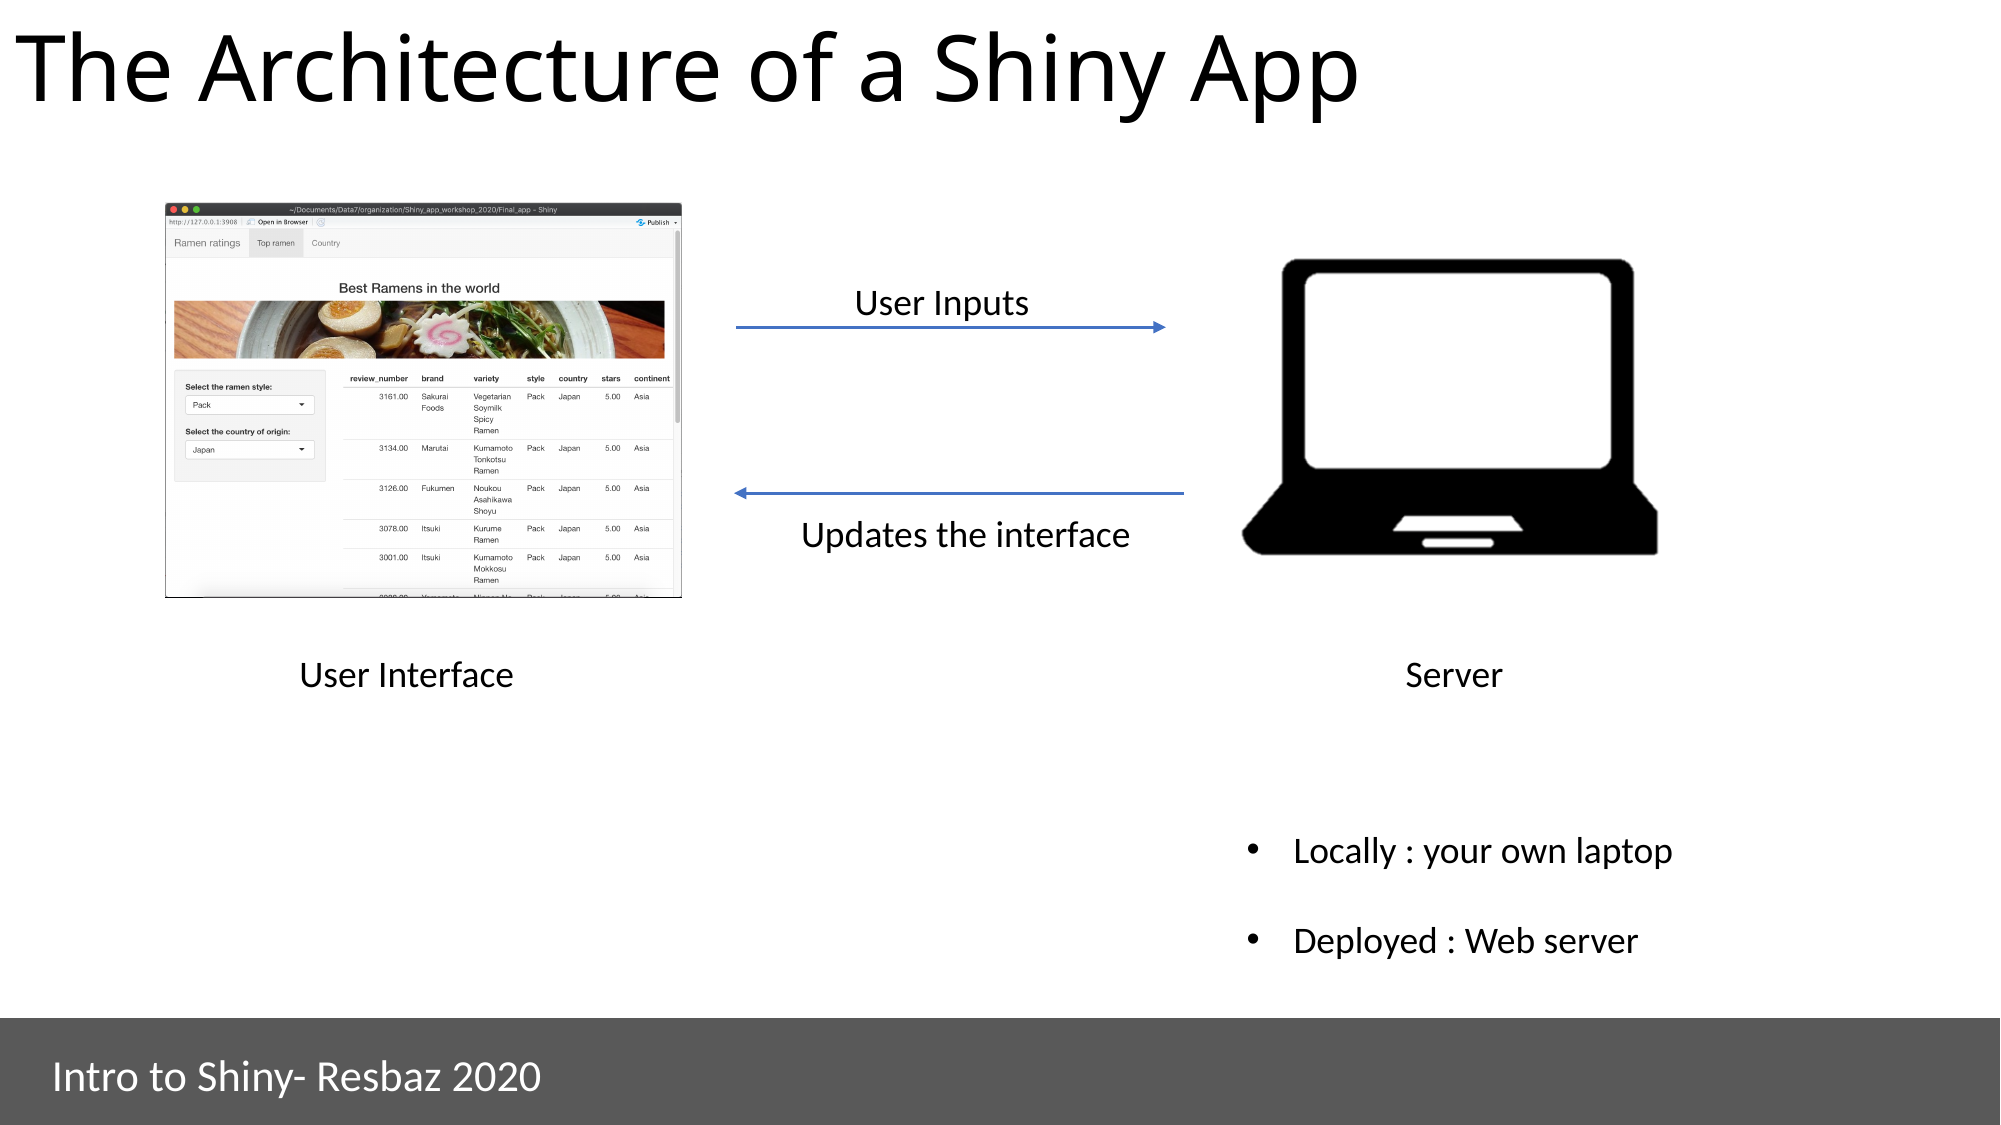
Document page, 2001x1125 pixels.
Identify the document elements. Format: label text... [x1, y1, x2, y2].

picture [1184, 215, 1712, 598]
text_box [0, 1019, 2000, 1125]
text_box Updates the interface [784, 502, 1148, 562]
title The Architecture of a Shiny App [0, 0, 1725, 144]
text_box Server [1220, 643, 1689, 703]
text_box User Inputs [795, 270, 1089, 327]
text_box User Interface [172, 643, 641, 703]
picture [165, 202, 682, 598]
text_box Locally : your own laptop Deployed : Web server [1231, 818, 1744, 968]
